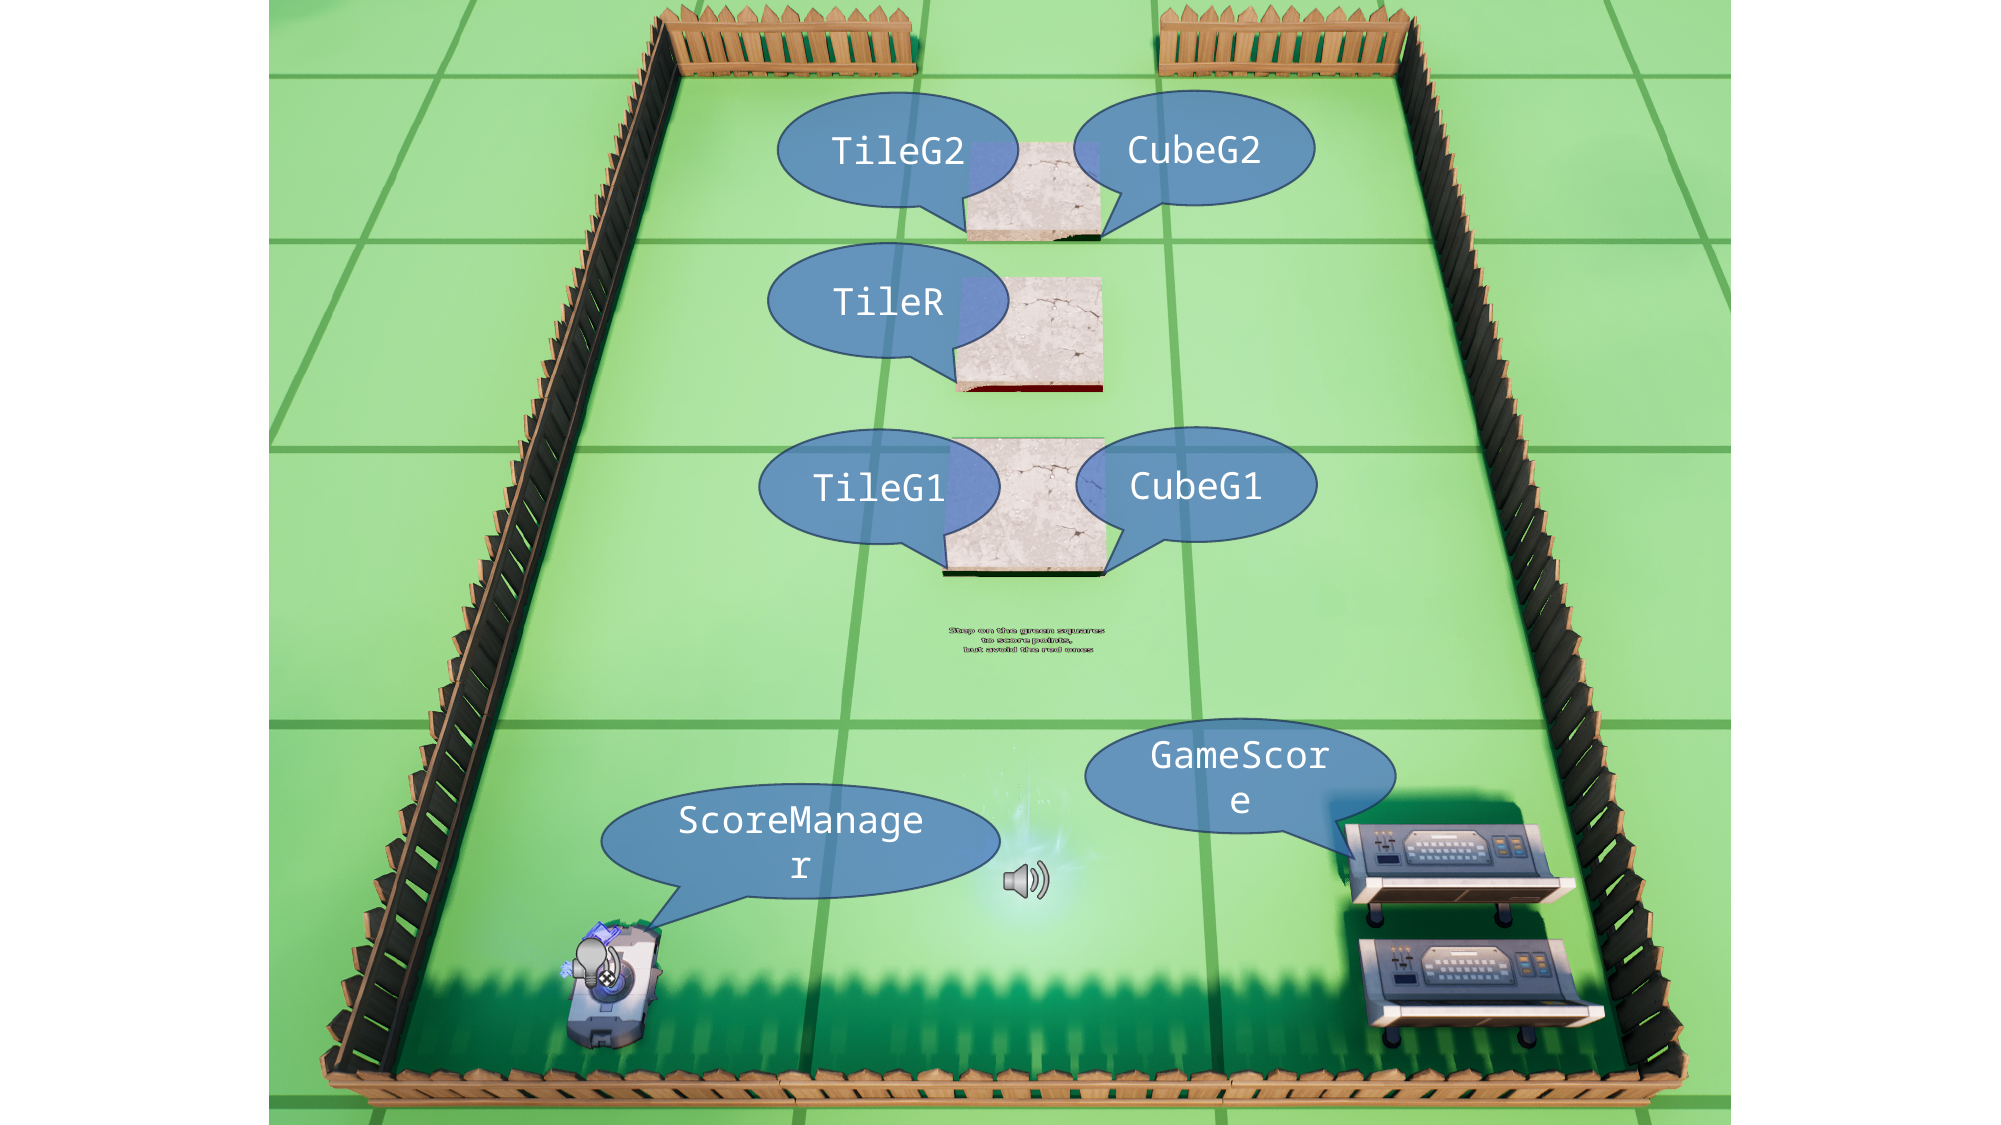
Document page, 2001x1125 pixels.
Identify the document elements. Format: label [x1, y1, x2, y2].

picture [269, 0, 1731, 1125]
